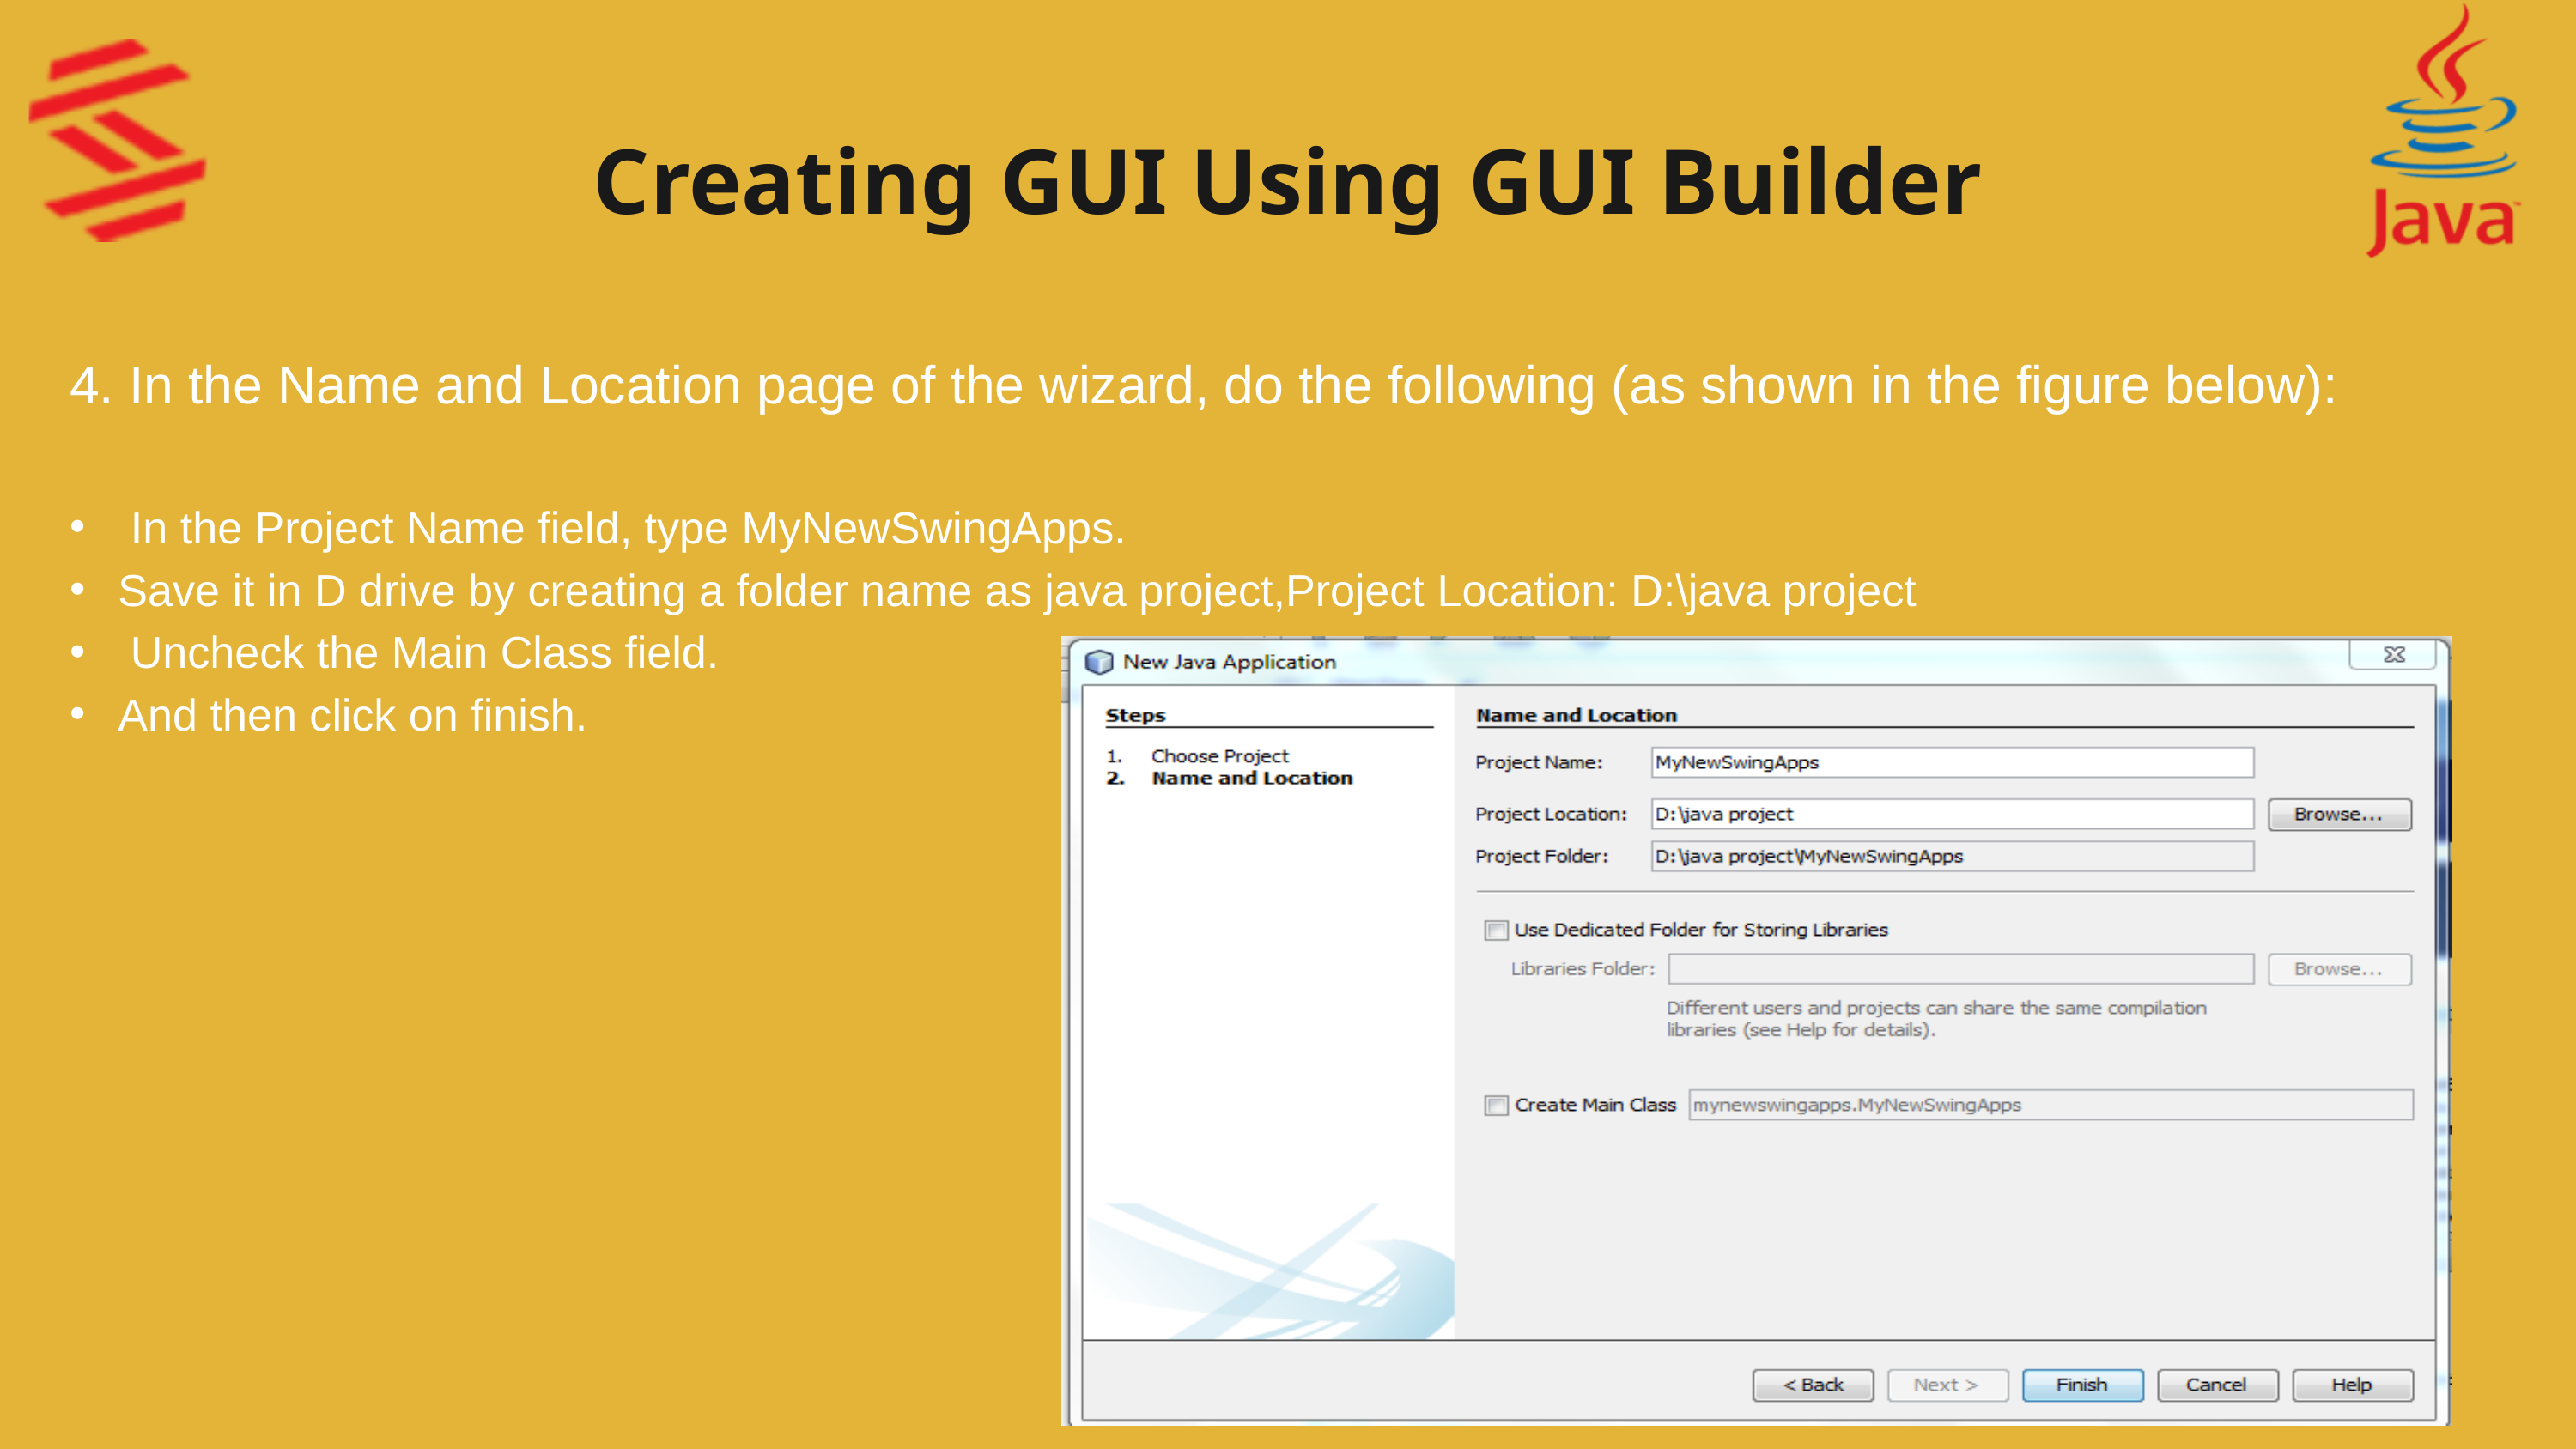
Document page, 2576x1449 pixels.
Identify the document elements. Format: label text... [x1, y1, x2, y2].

picture [1061, 636, 2452, 1426]
text_box 4. In the Name and Location page of the wizard, do the following (as shown in the figure below): In the Project Name field, type MyNewSwingApps. Save it in D drive by creating a folder name as java project,Project Location: D:\java project Uncheck the Main Class field. And then click on finish. [57, 344, 2576, 949]
picture [20, 39, 222, 242]
picture [2274, 0, 2576, 282]
title Creating GUI Using GUI Builder [468, 74, 2108, 282]
